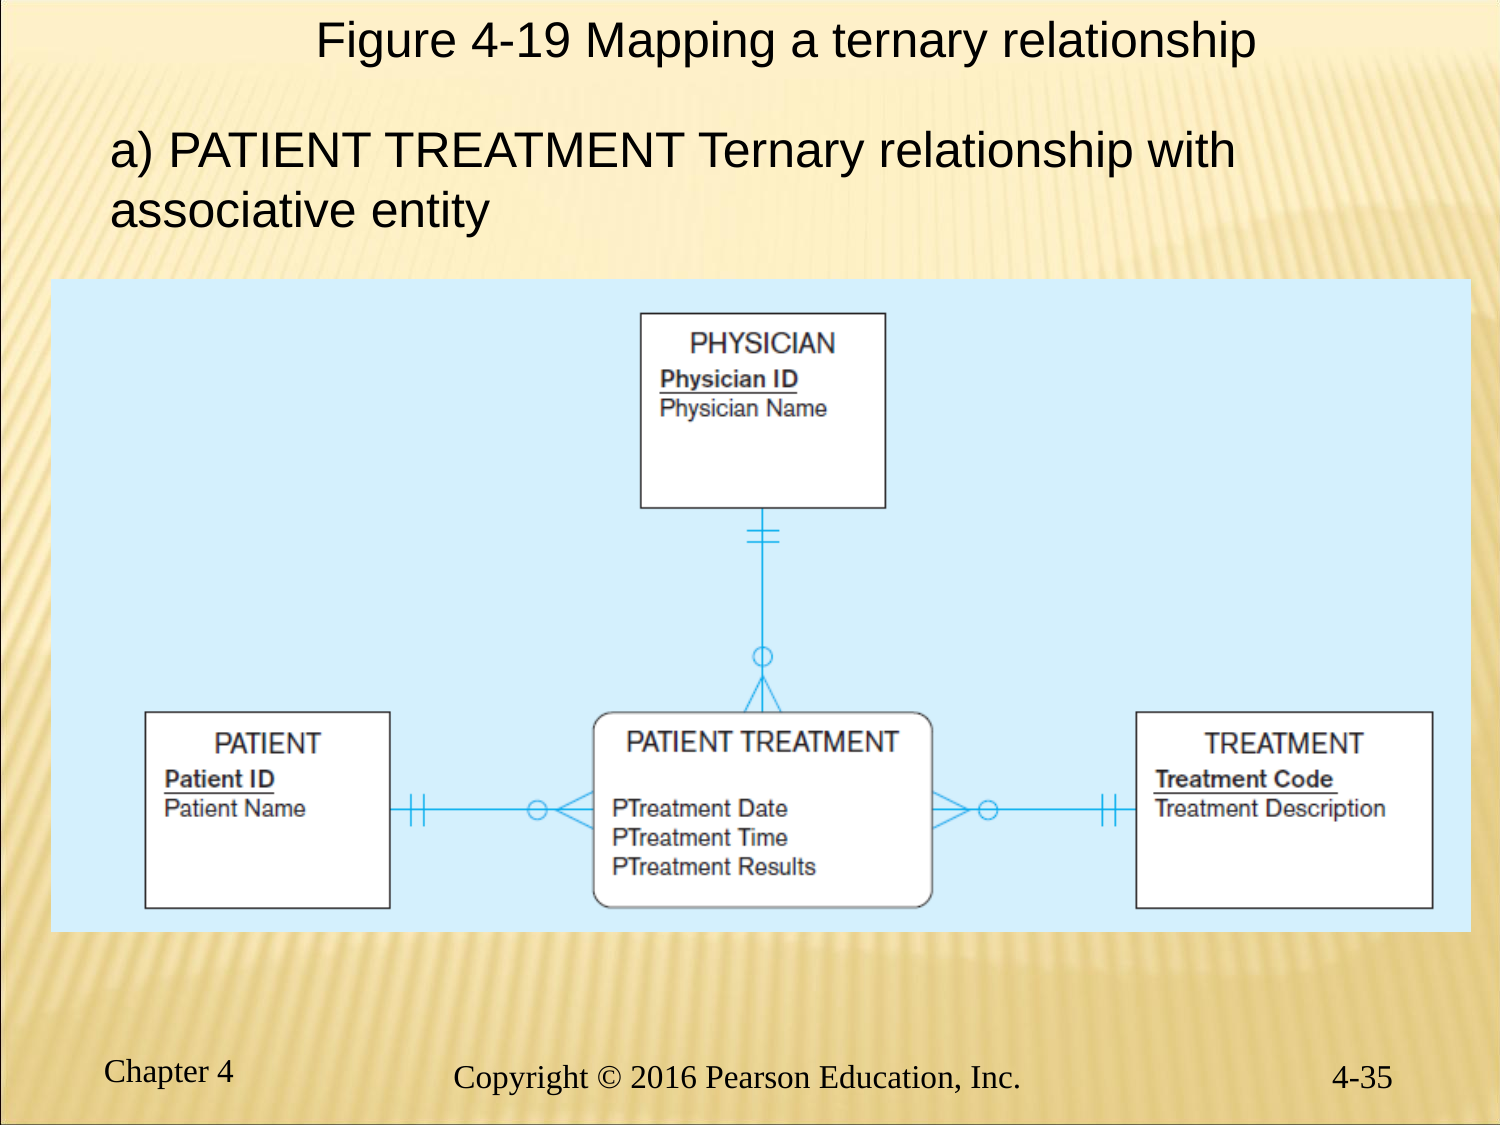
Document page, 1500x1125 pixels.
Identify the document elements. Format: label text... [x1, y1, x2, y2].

text_box Figure 4-19 Mapping a ternary relationship [300, 0, 1273, 75]
picture [0, 0, 1500, 1125]
text_box a) PATIENT TREATMENT Ternary relationship with associative entity [95, 109, 1392, 245]
